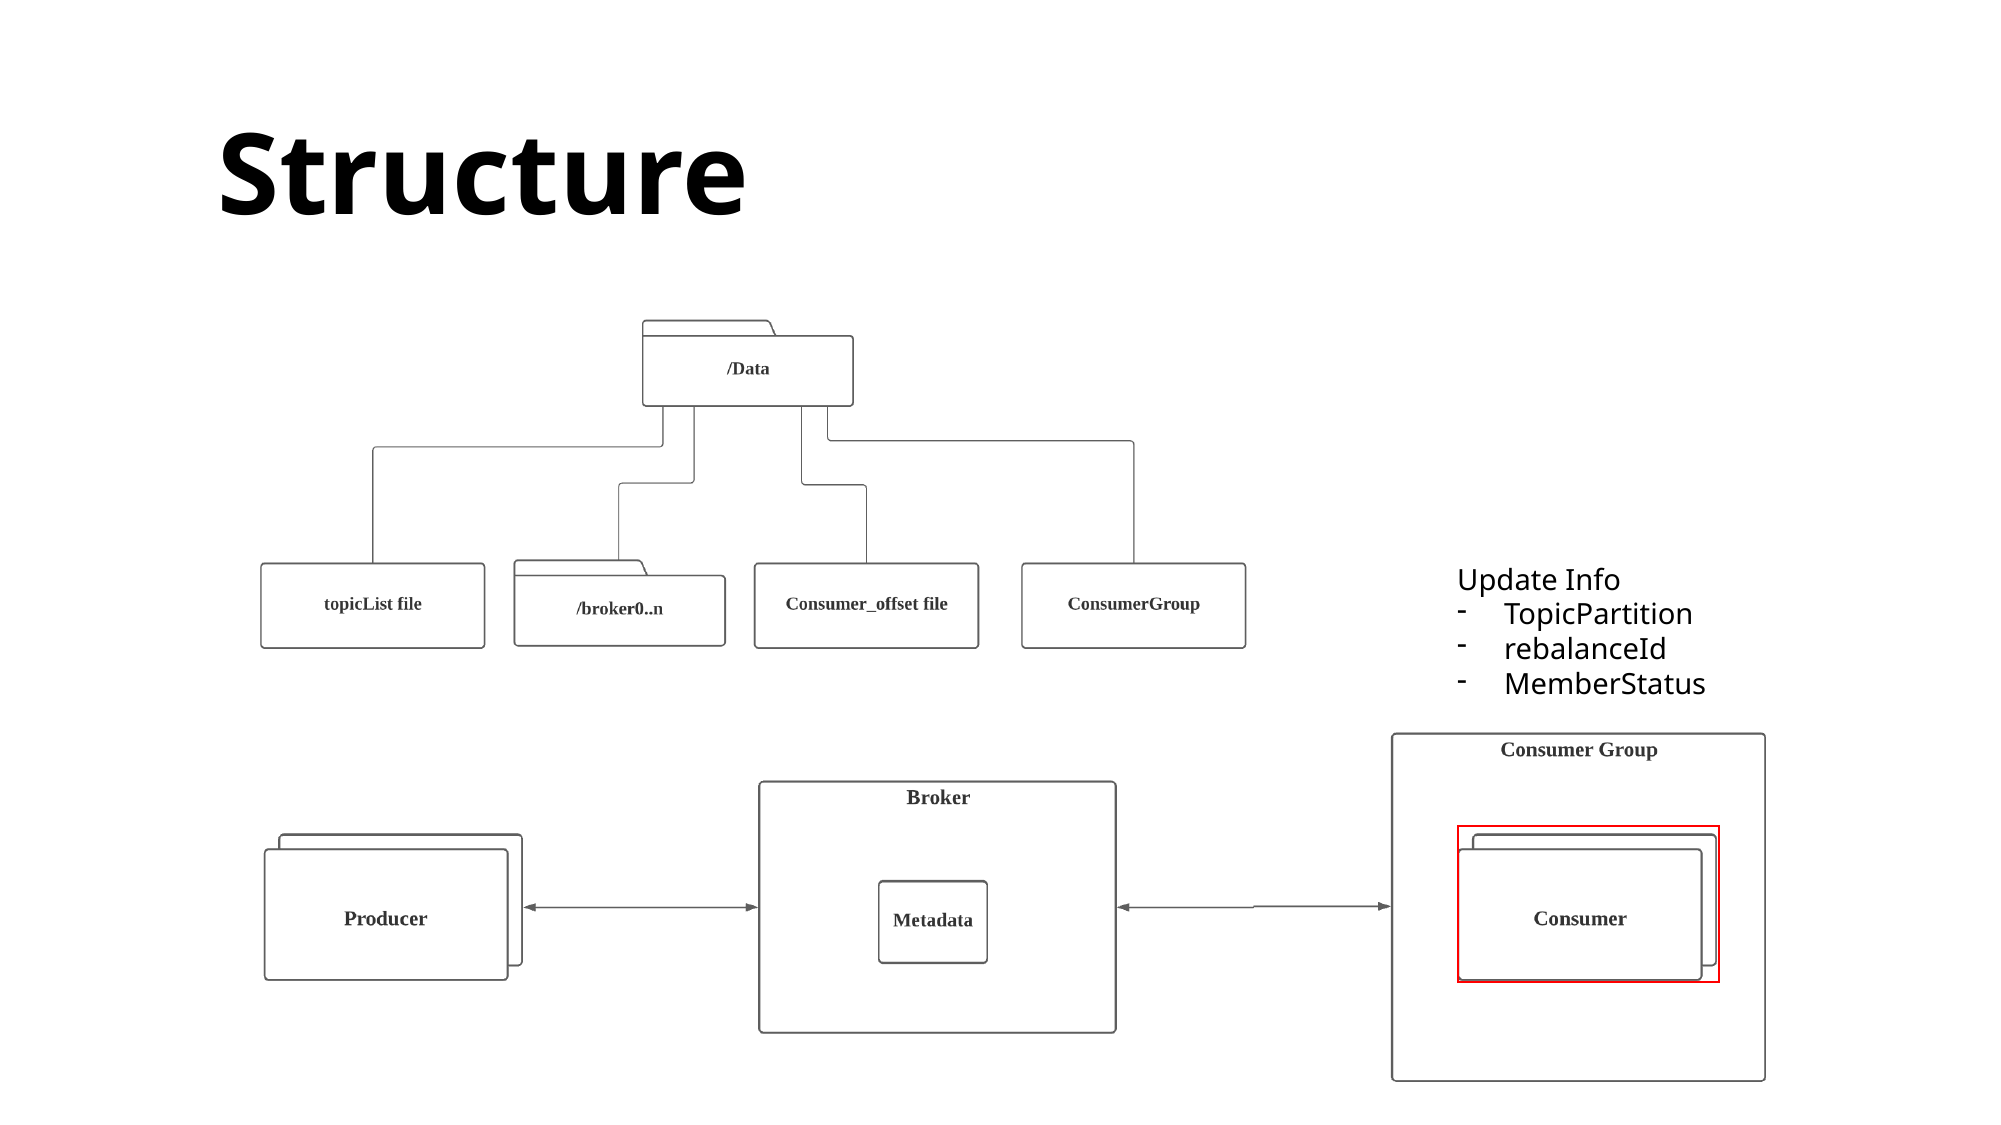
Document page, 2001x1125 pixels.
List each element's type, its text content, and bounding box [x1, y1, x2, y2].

title Structure [202, 84, 1703, 247]
text_box Update Info TopicPartition rebalanceId MemberStatus [1442, 553, 1735, 708]
picture [249, 313, 1255, 662]
picture [249, 714, 1775, 1099]
